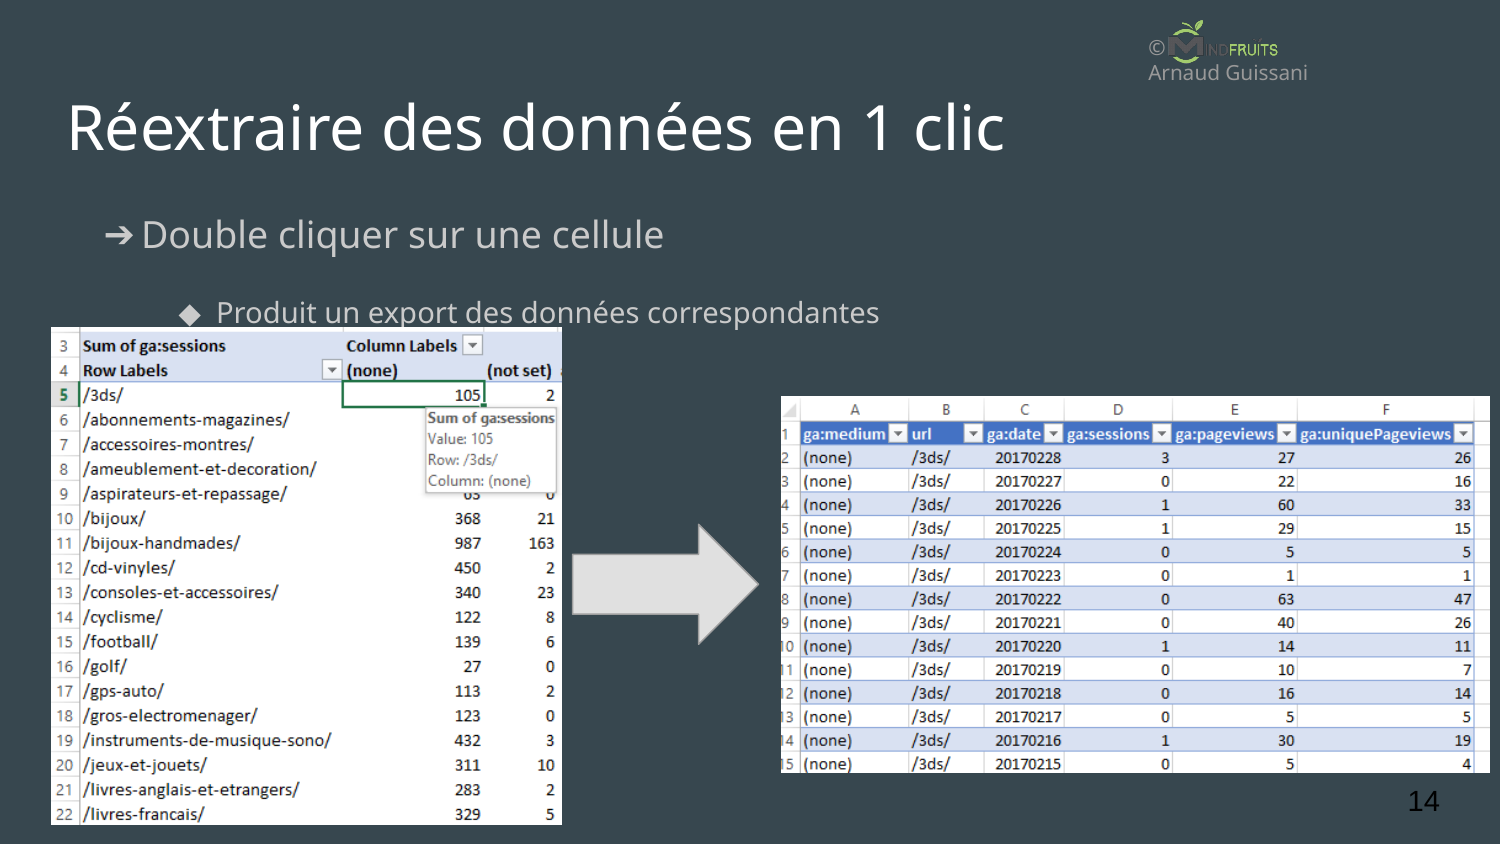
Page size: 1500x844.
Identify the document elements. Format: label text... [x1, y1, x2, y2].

text_box [572, 524, 759, 645]
picture [1168, 19, 1279, 64]
picture [781, 395, 1491, 773]
list Double cliquer sur une cellule Produit un export des données correspondantes [51, 189, 1449, 750]
title Réextraire des données en 1 clic [51, 72, 1449, 167]
slide_number ‹#› [1392, 781, 1483, 833]
picture [50, 326, 563, 825]
